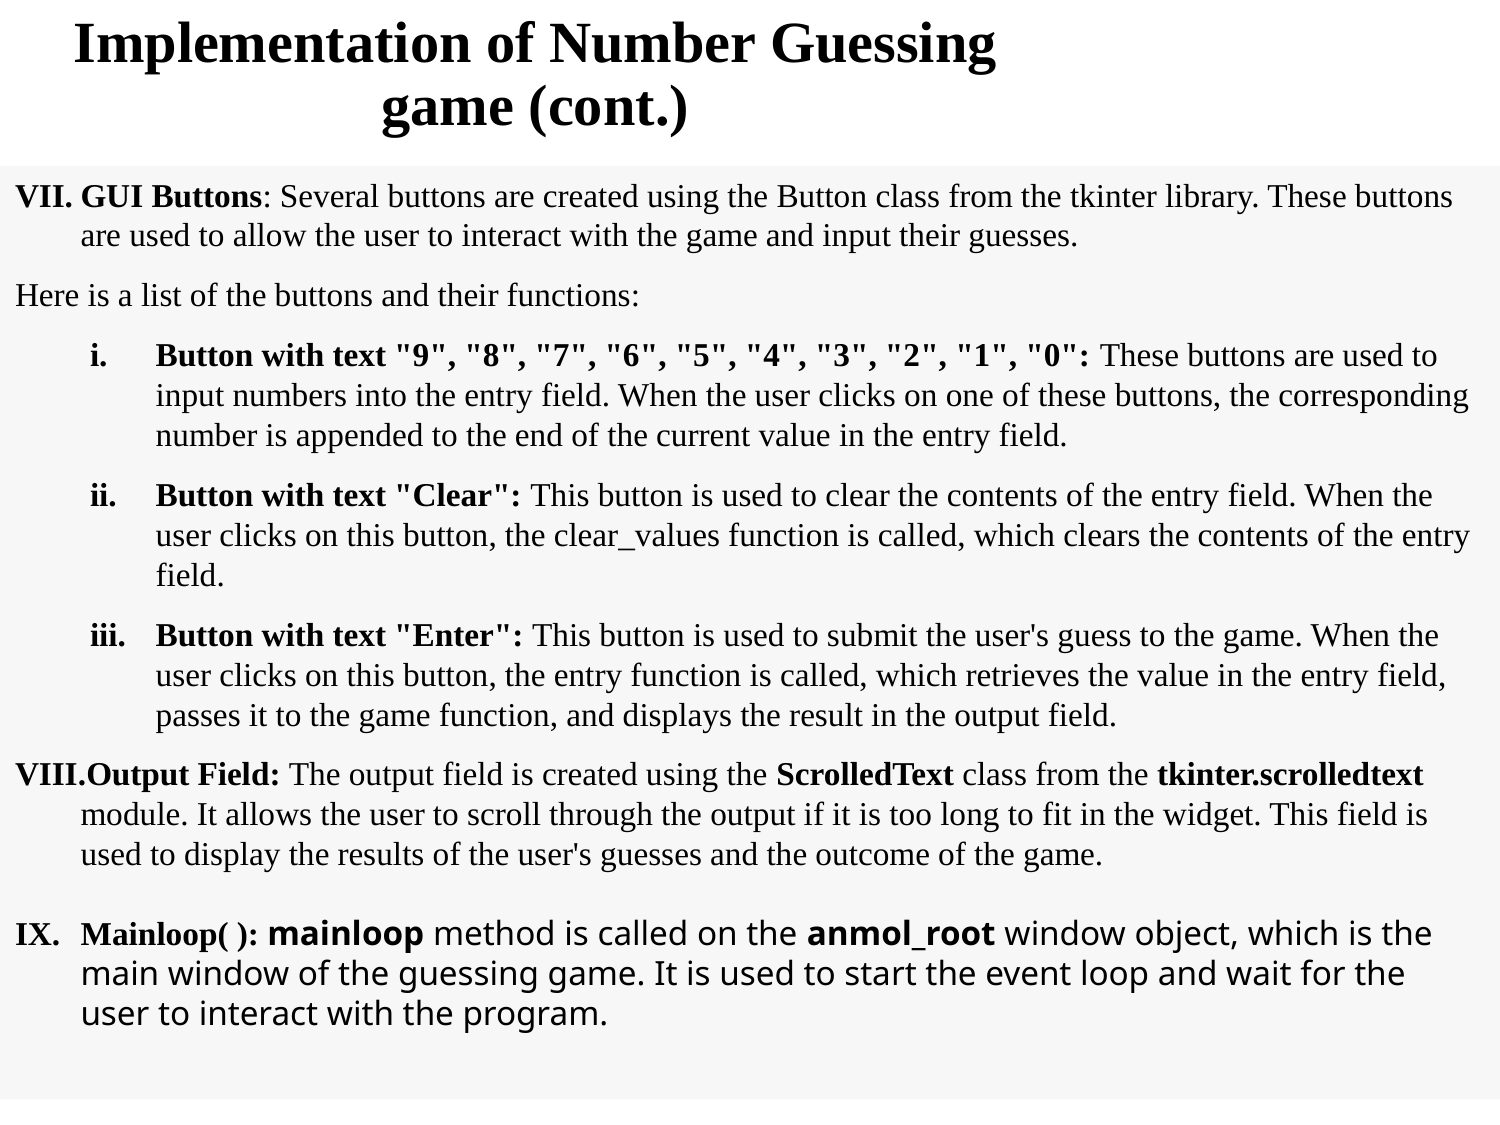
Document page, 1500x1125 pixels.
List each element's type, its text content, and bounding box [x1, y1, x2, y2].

text_box GUI Buttons: Several buttons are created using the Button class from the tkinter library. These buttons are used to allow the user to interact with the game and input their guesses. Here is a list of the buttons and their functions: Button with text "9", "8", "7", "6", "5", "4", "3", "2", "1", "0": These buttons are used to input numbers into the entry field. When the user clicks on one of these buttons, the corresponding number is appended to the end of the current value in the entry field. Button with text "Clear": This button is used to clear the contents of the entry field. When the user clicks on this button, the clear_values function is called, which clears the contents of the entry field. Button with text "Enter": This button is used to submit the user's guess to the game. When the user clicks on this button, the entry function is called, which retrieves the value in the entry field, passes it to the game function, and displays the result in the output field. Output Field: The output field is created using the ScrolledText class from the tkinter.scrolledtext module. It allows the user to scroll through the output if it is too long to fit in the widget. This field is used to display the results of the user's guesses and the outcome of the game. Mainloop( ): mainloop method is called on the anmol_root window object, which is the main window of the guessing game. It is used to start the event loop and wait for the user to interact with the program. [0, 166, 1500, 1100]
title Implementation of Number Guessing game (cont.) [0, 0, 1071, 150]
